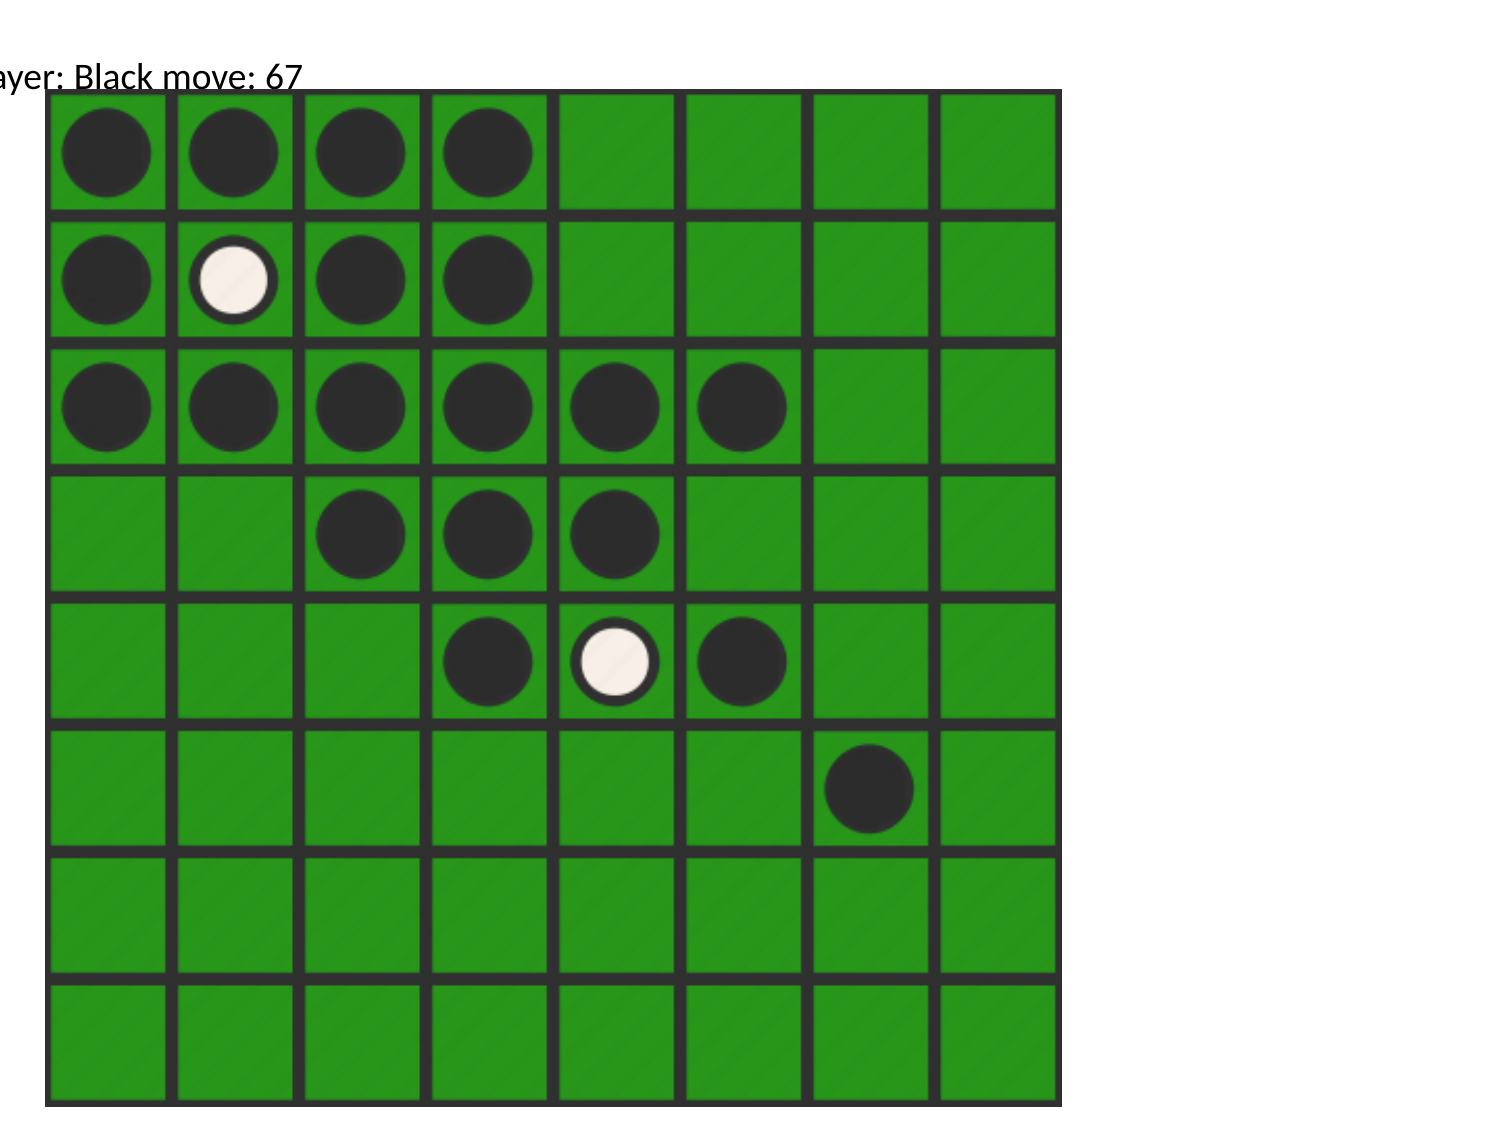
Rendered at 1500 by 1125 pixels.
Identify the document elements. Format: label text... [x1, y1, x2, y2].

text_box turn: 17 player: Black move: 67 [0, 44, 319, 105]
picture [44, 89, 1062, 1107]
